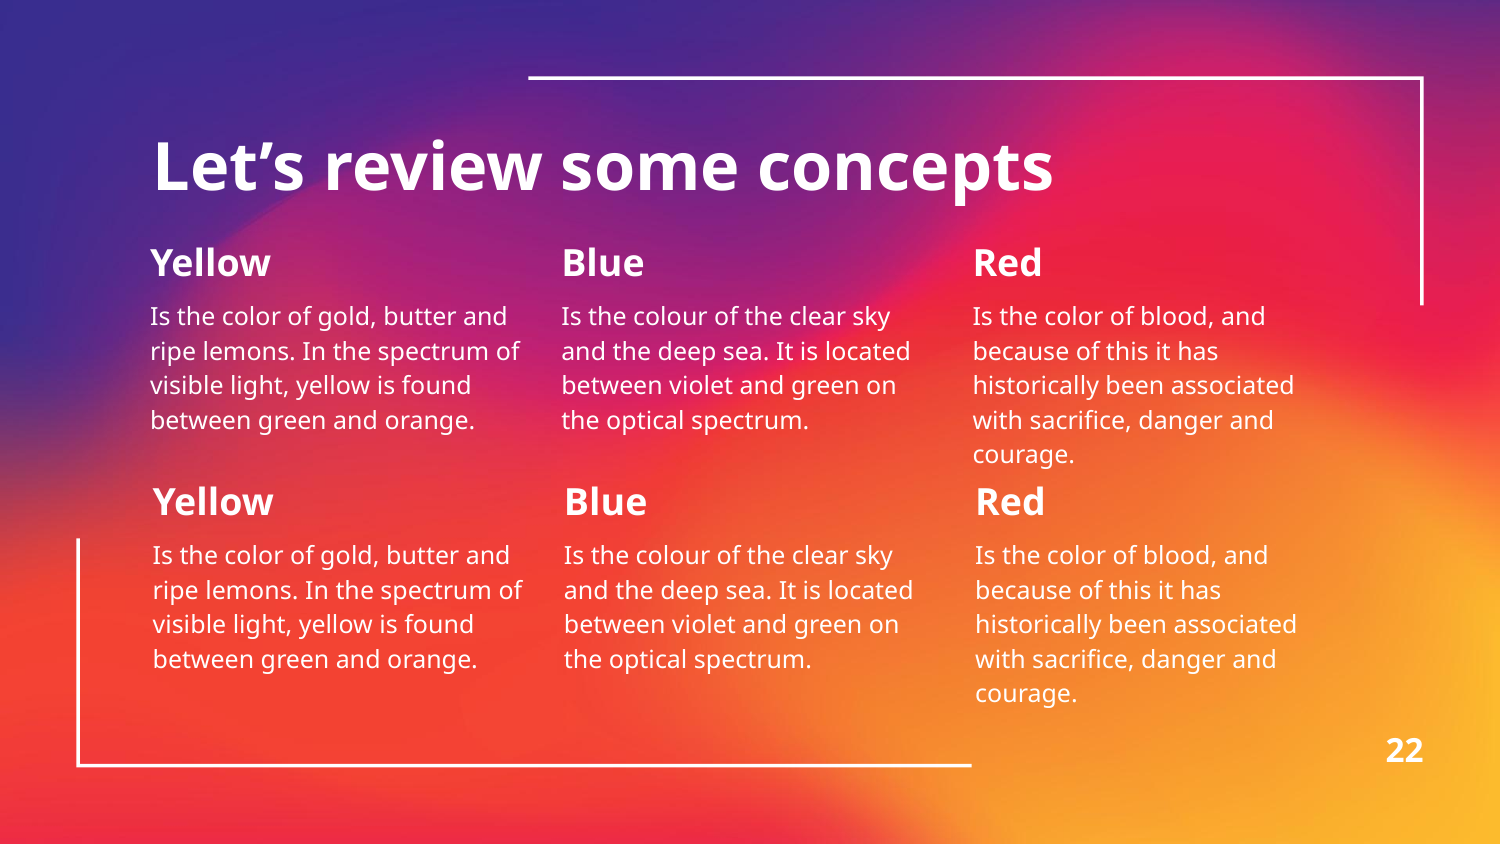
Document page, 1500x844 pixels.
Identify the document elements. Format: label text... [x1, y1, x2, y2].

title Let’s review some concepts [152, 145, 1348, 206]
list Yellow Is the color of gold, butter and ripe lemons. In the spectrum of visible light, yellow is found between green and orange. [150, 232, 523, 451]
picture [0, 0, 1500, 844]
list Blue Is the colour of the clear sky and the deep sea. It is located between violet and green on the optical spectrum. [563, 471, 937, 690]
list Red Is the color of blood, and because of this it has historically been associated with sacrifice, danger and courage. [975, 471, 1348, 690]
slide_number ‹#› [1347, 696, 1424, 775]
list Yellow Is the color of gold, butter and ripe lemons. In the spectrum of visible light, yellow is found between green and orange. [152, 471, 525, 690]
list Red Is the color of blood, and because of this it has historically been associated with sacrifice, danger and courage. [972, 232, 1345, 451]
list Blue Is the colour of the clear sky and the deep sea. It is located between violet and green on the optical spectrum. [561, 232, 934, 451]
